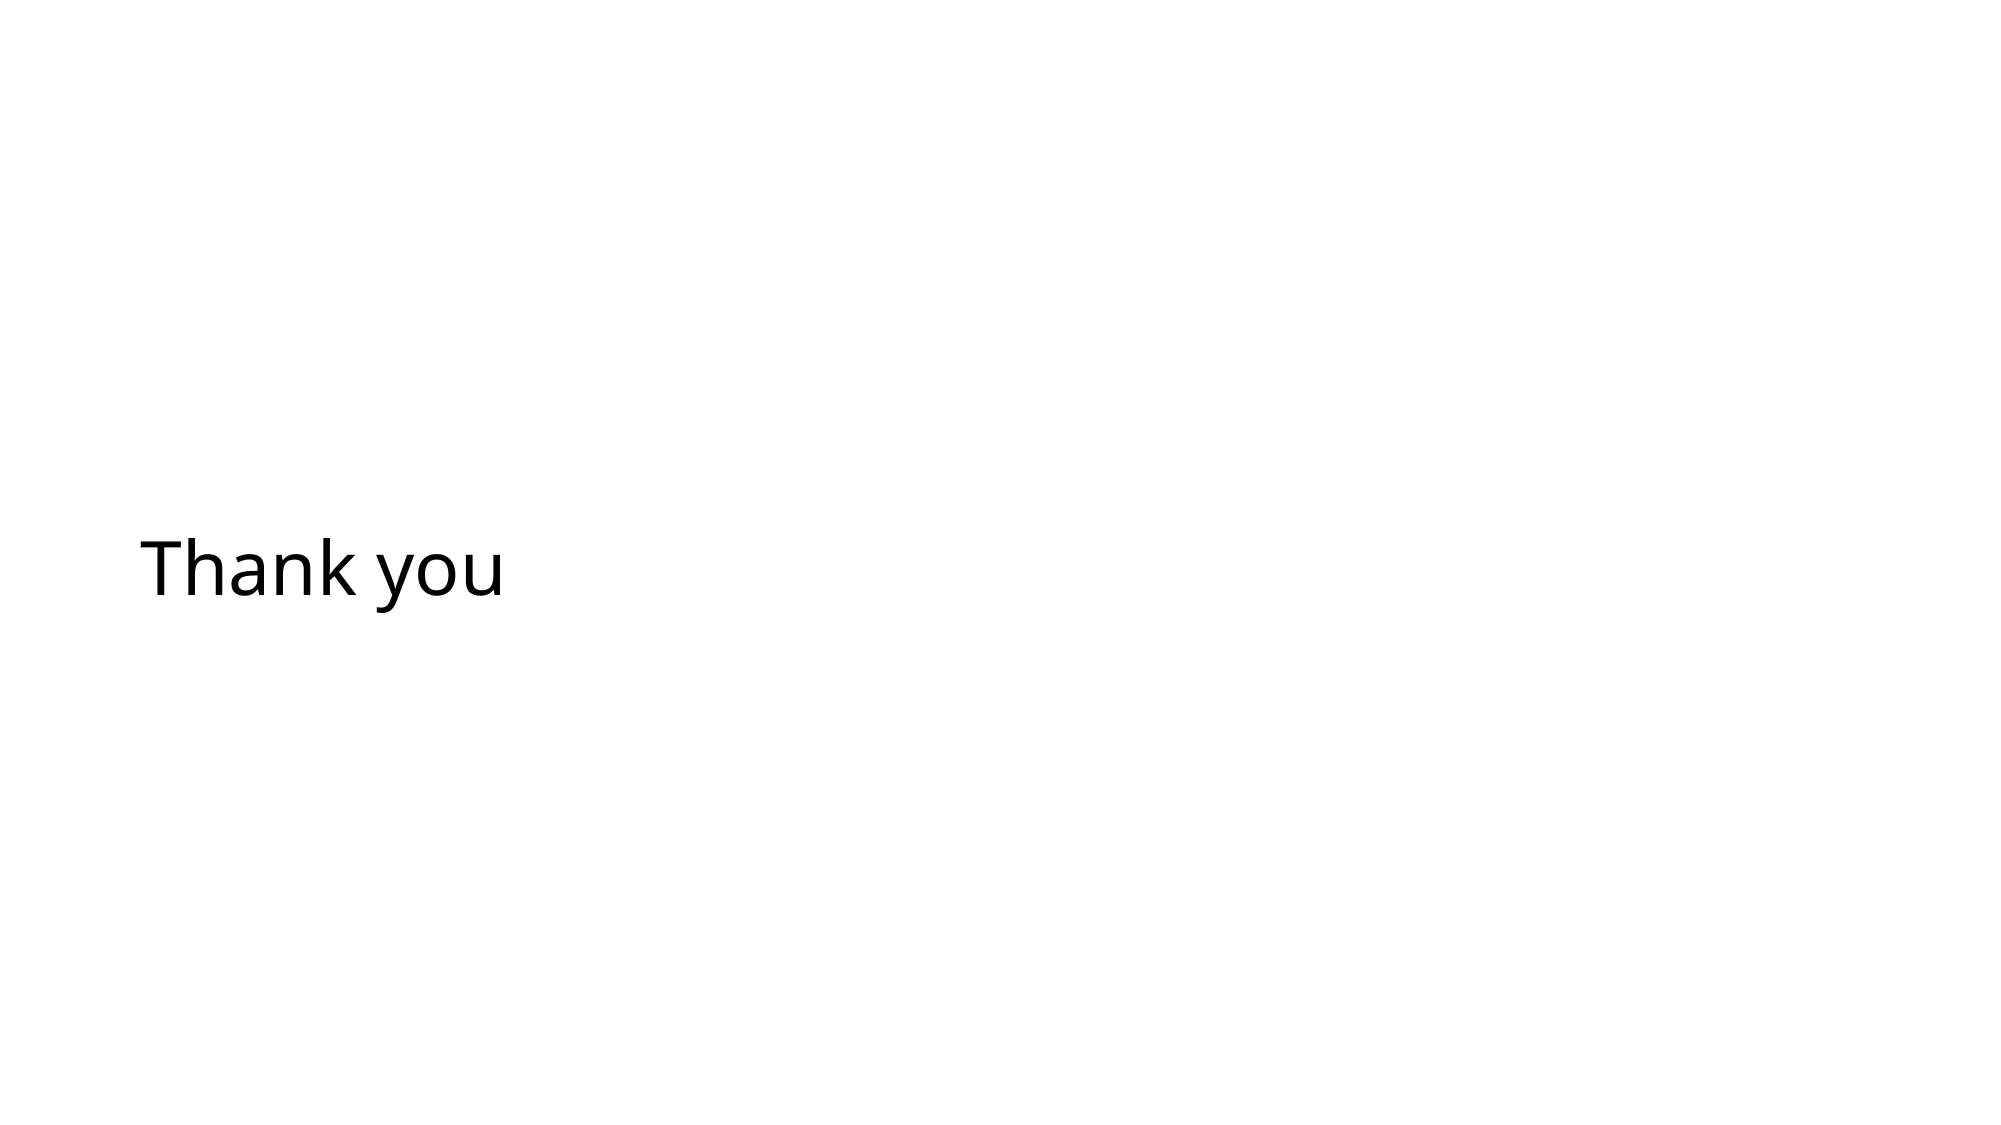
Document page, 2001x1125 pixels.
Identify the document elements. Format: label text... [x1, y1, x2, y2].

title Thank you [125, 433, 1351, 692]
